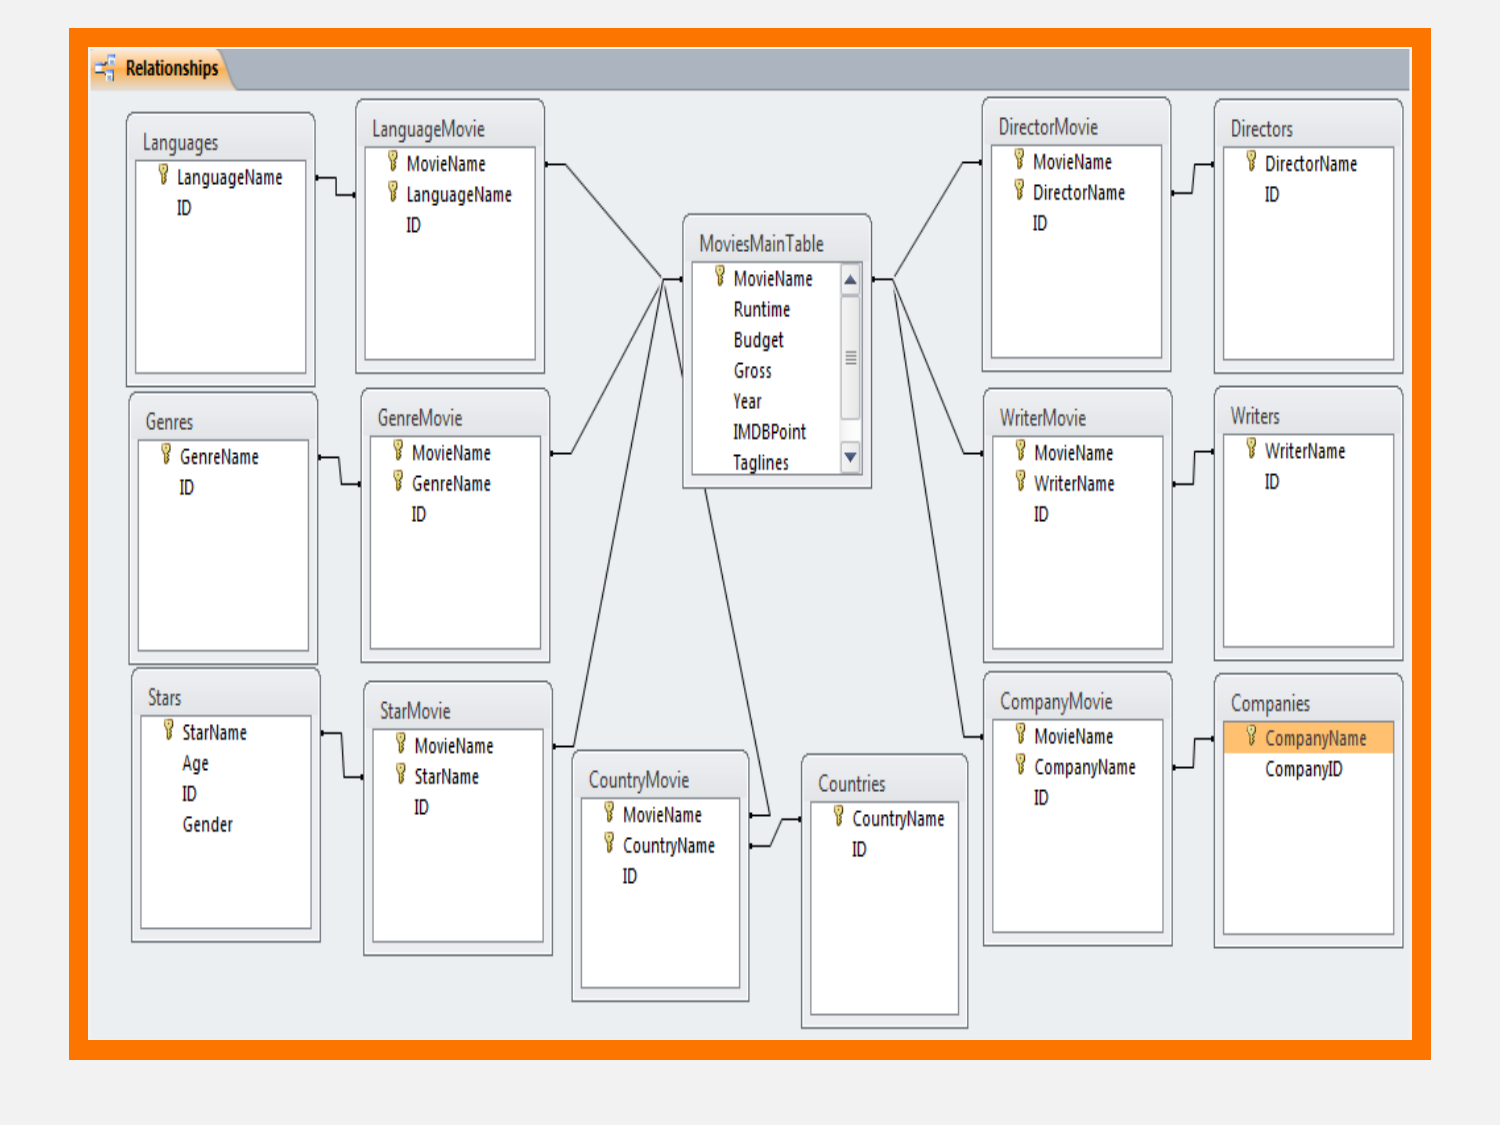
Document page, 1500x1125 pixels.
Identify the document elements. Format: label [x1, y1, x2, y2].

picture [90, 48, 1410, 1039]
